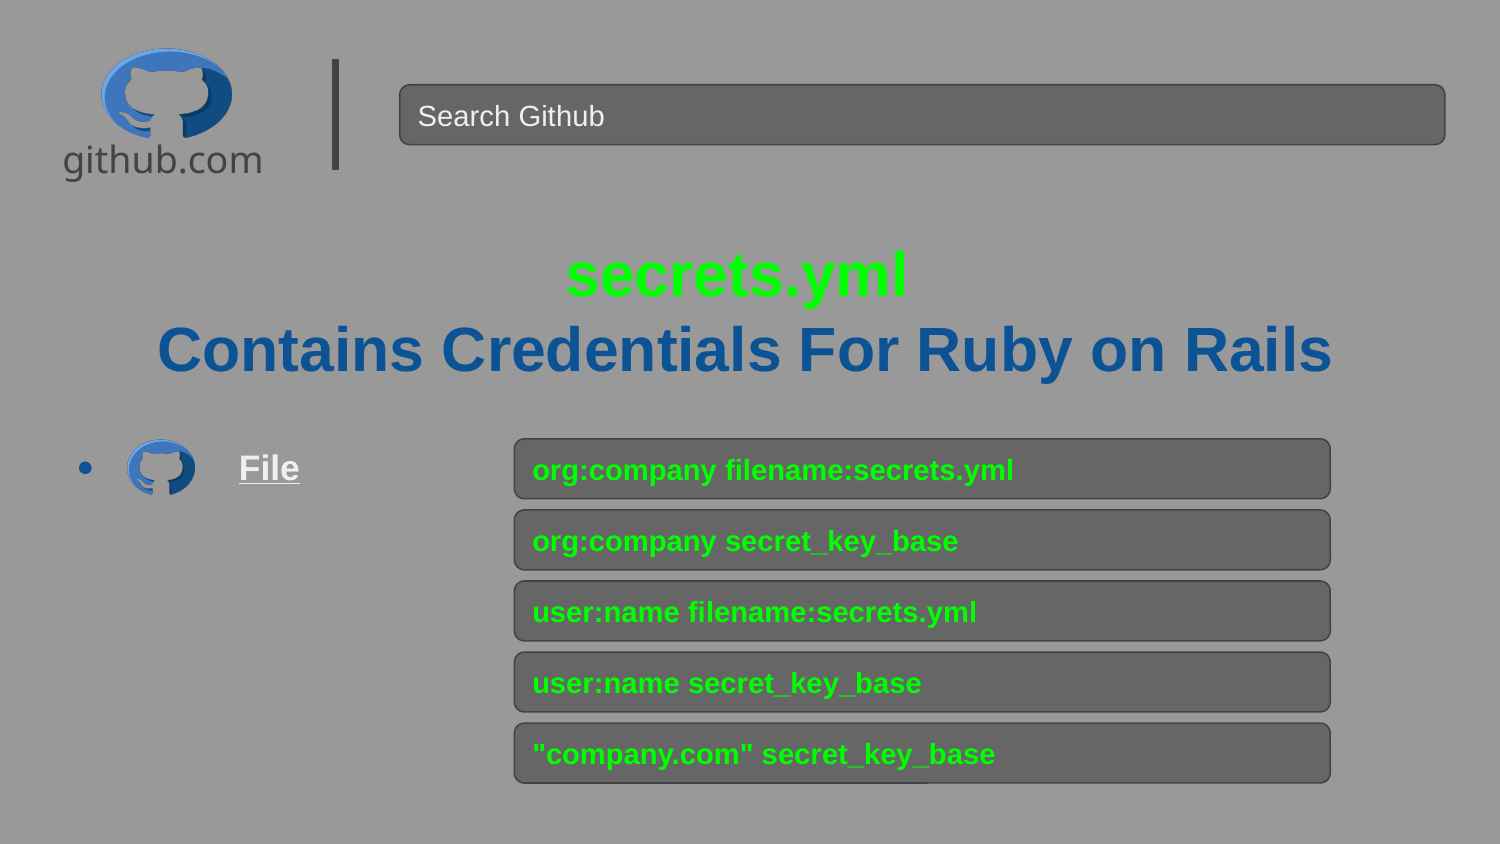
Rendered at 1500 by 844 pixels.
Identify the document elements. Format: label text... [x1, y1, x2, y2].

text_box File [41, 429, 555, 490]
text_box user:name filename:secrets.yml [514, 580, 1331, 641]
text_box user:name secret_key_base [514, 652, 1331, 712]
text_box "company.com" secret_key_base [514, 723, 1331, 784]
picture [125, 438, 196, 497]
picture [99, 46, 234, 140]
text_box secrets.yml Contains Credentials For Ruby on Rails [47, 219, 1445, 396]
text_box github.com [47, 121, 318, 181]
text_box org:company secret_key_base [514, 509, 1331, 570]
text_box [333, 59, 339, 170]
text_box org:company filename:secrets.yml [514, 438, 1331, 499]
text_box Search Github [399, 84, 1445, 145]
